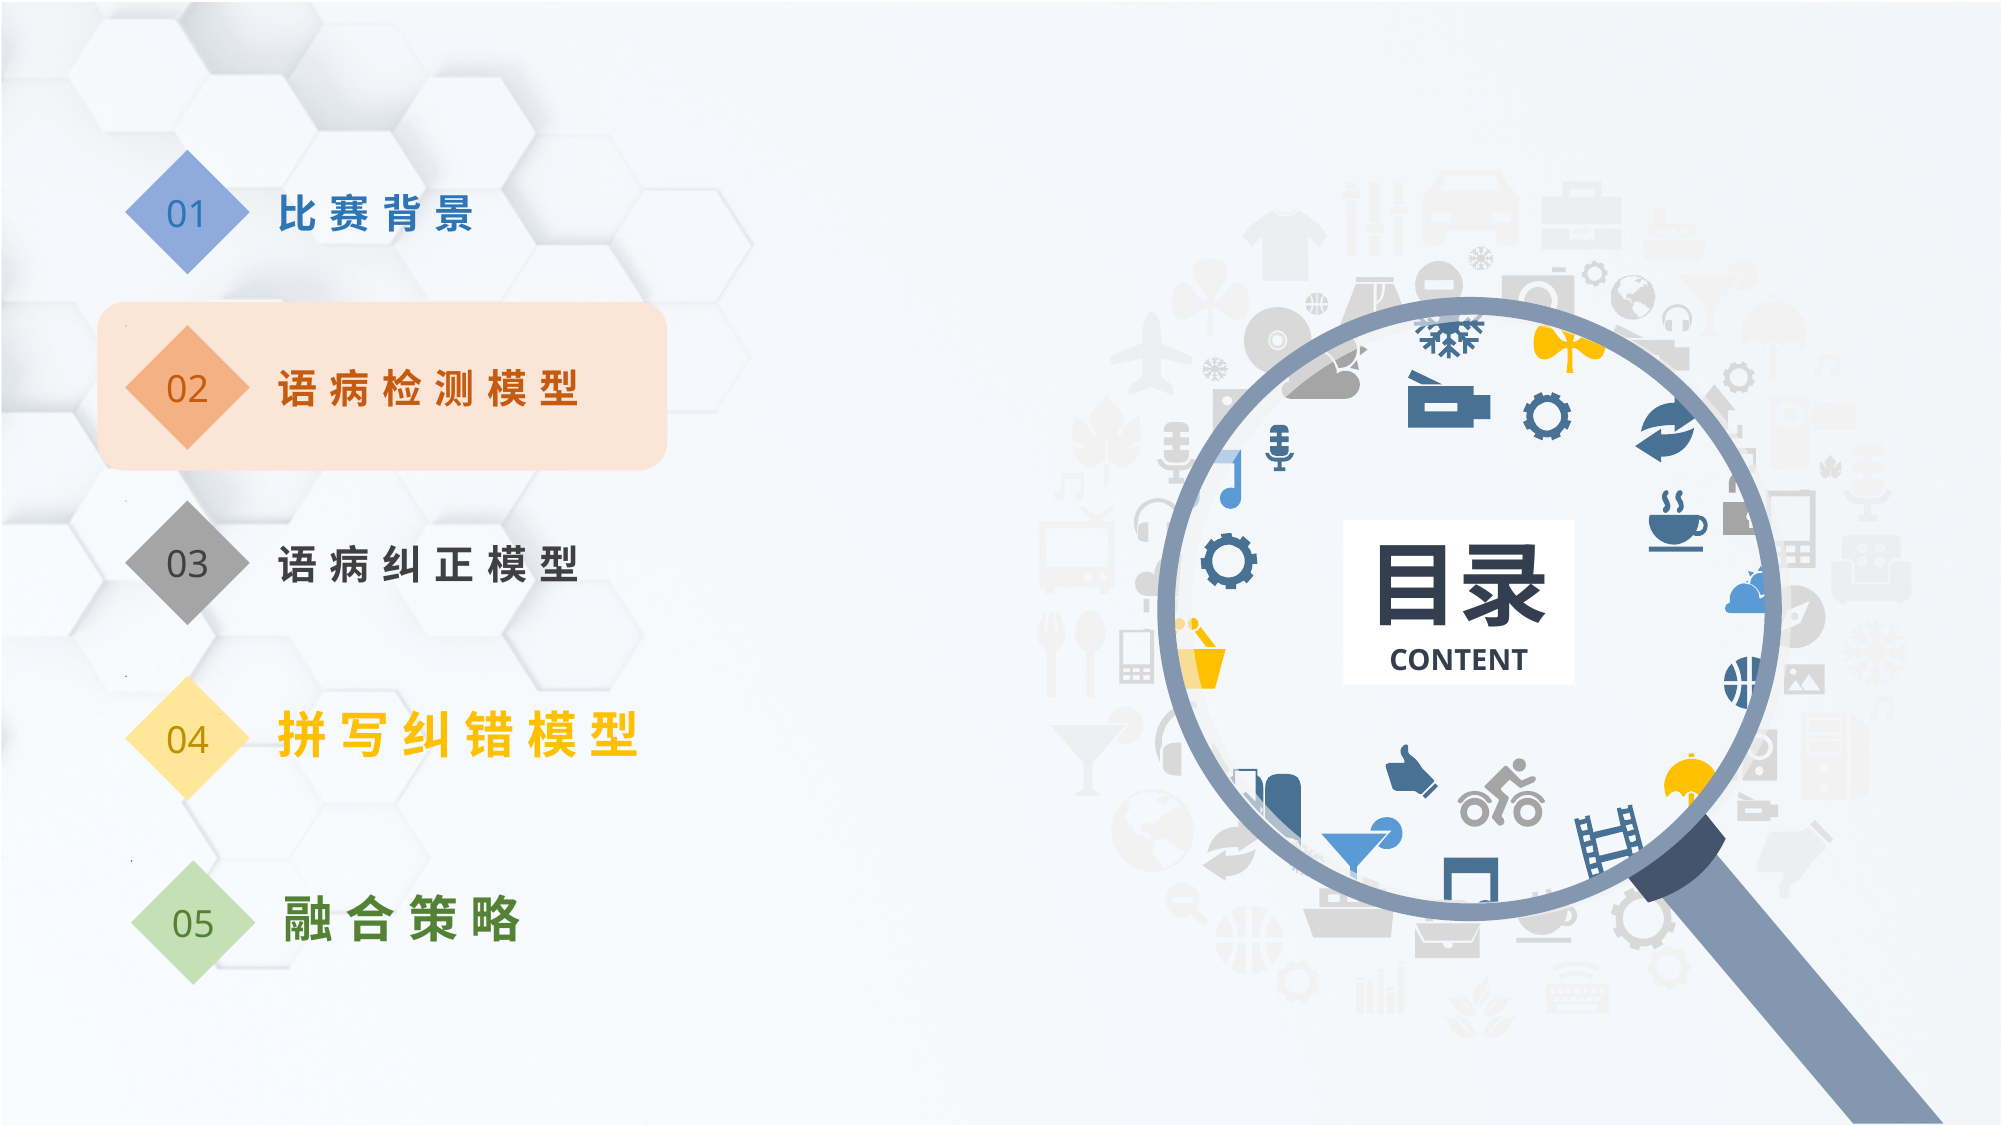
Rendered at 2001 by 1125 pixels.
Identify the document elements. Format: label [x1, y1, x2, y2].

text_box [125, 149, 1016, 985]
text_box [1036, 169, 1944, 1124]
picture [0, 2, 2000, 1125]
